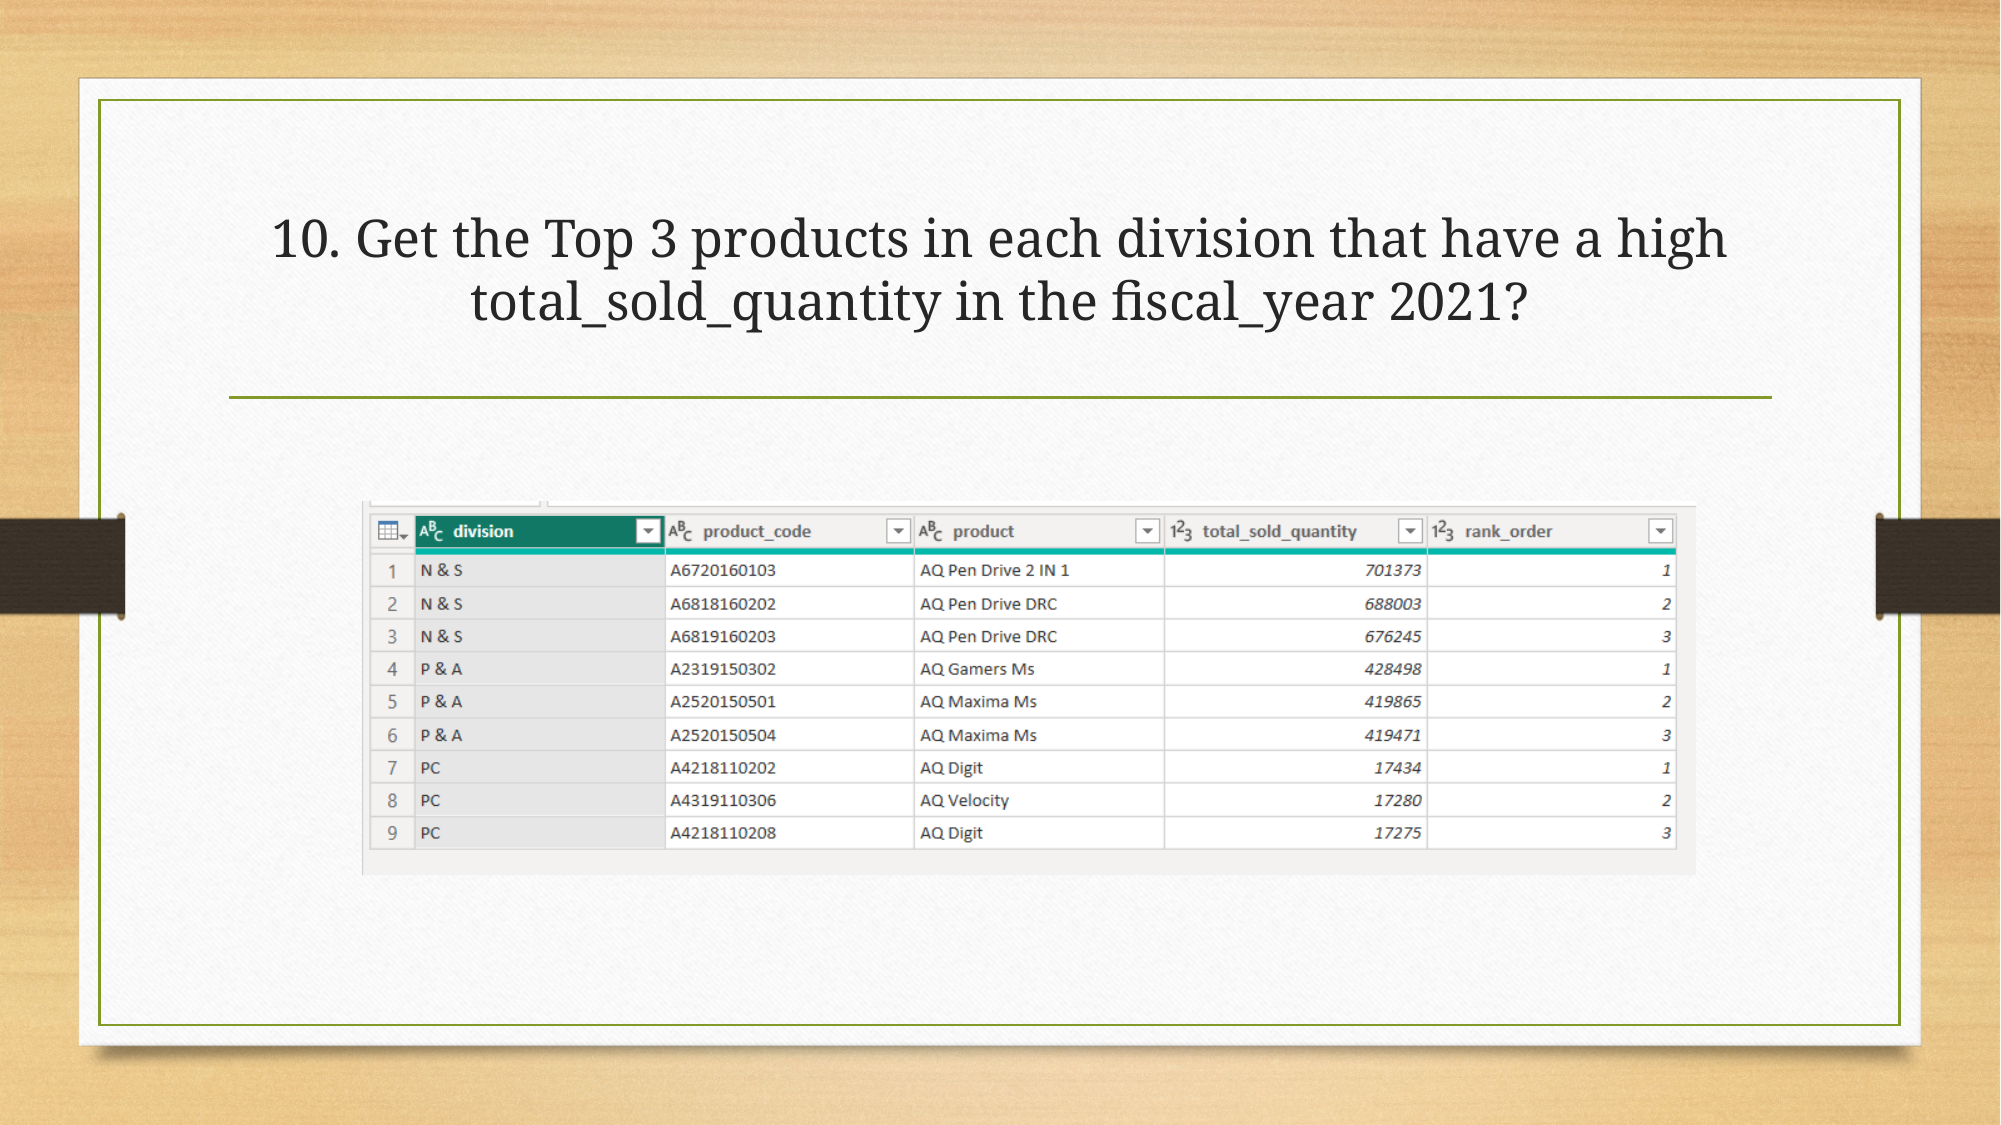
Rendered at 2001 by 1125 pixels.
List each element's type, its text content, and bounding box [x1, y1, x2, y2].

picture [0, 0, 2001, 1125]
title 10. Get the Top 3 products in each division that have a high total_sold_quantity in the fiscal_year 2021? [212, 161, 1788, 375]
